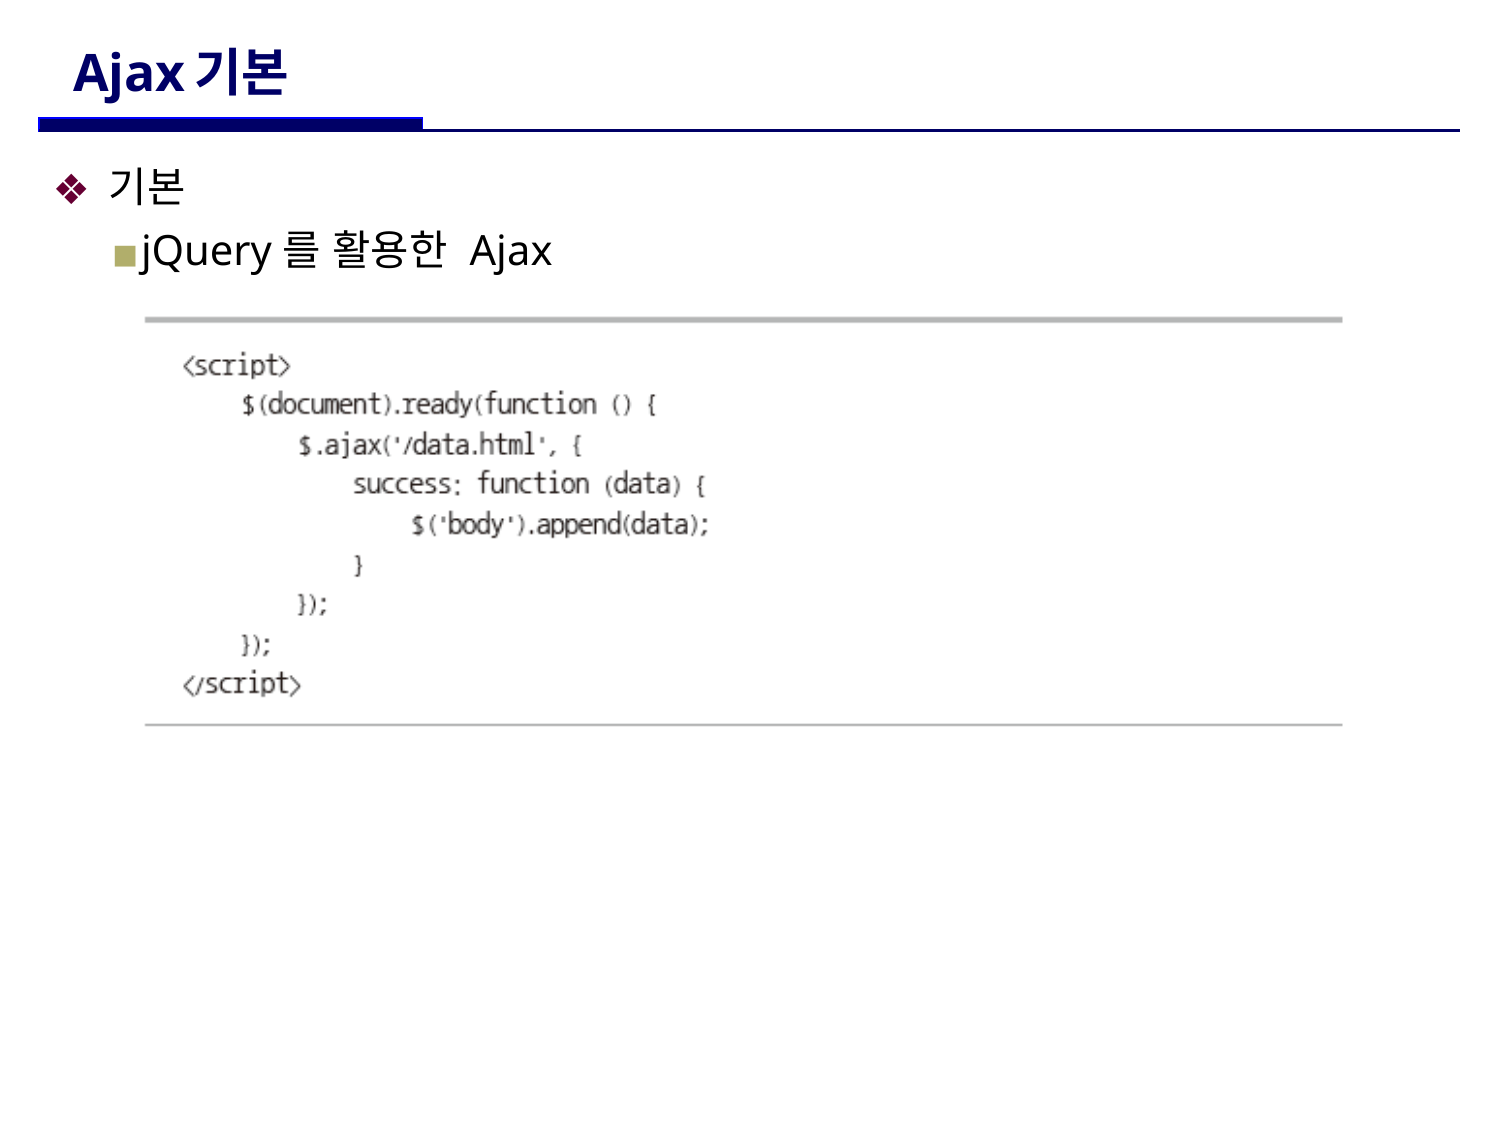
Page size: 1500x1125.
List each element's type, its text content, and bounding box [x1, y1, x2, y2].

title Ajax기본 [58, 31, 1077, 110]
picture [128, 310, 1372, 738]
list 기본 jQuery를 활용한 Ajax [37, 152, 1463, 1091]
